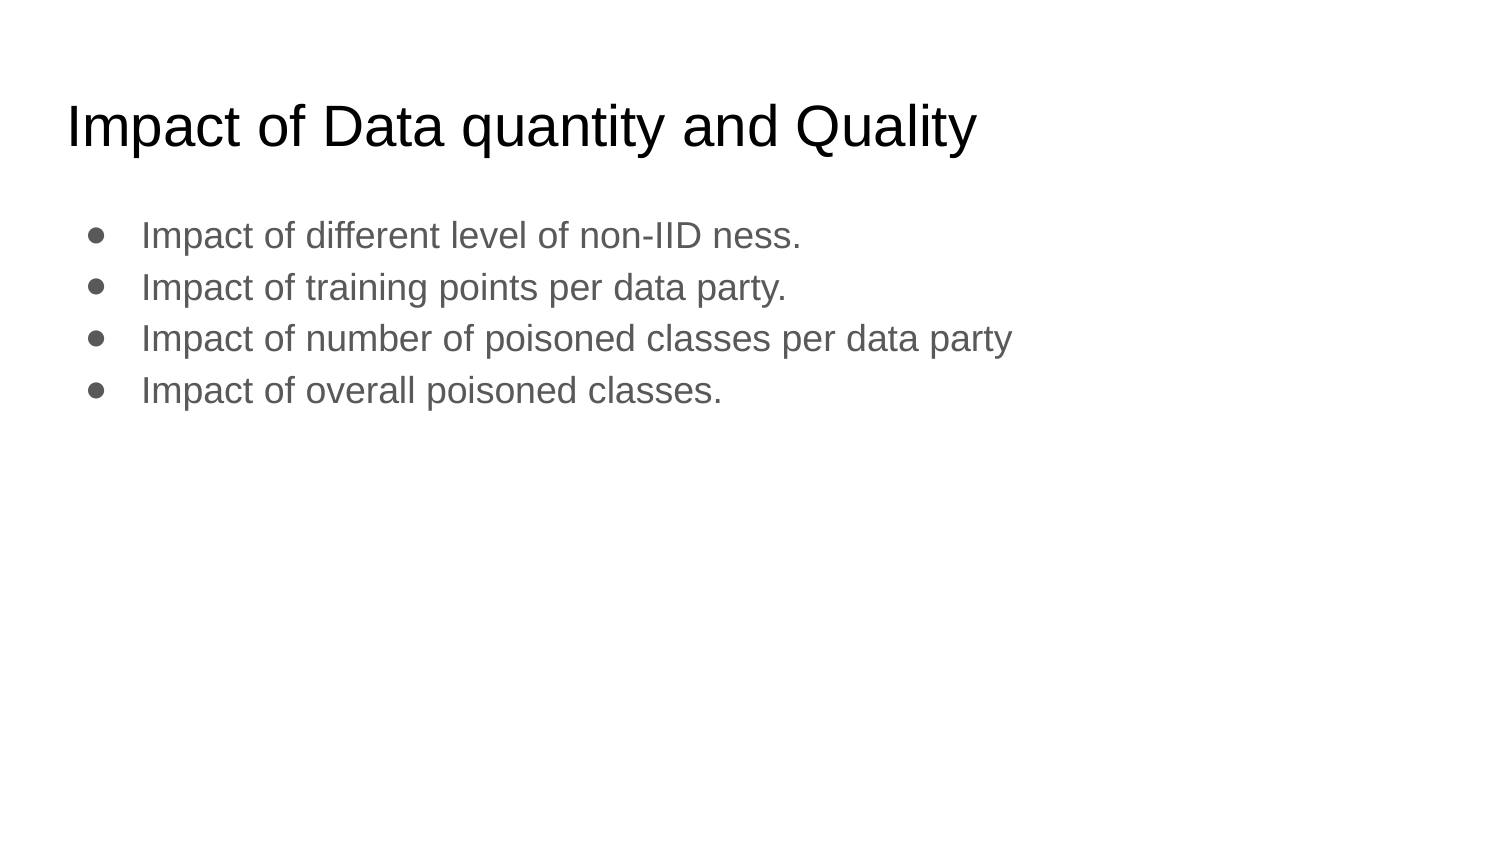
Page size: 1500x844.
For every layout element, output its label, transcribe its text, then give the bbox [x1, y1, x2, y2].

title Impact of Data quantity and Quality [51, 72, 1449, 167]
list Impact of different level of non-IID ness. Impact of training points per data party. Impact of number of poisoned classes per data party Impact of overall poisoned classes. [51, 189, 1449, 750]
